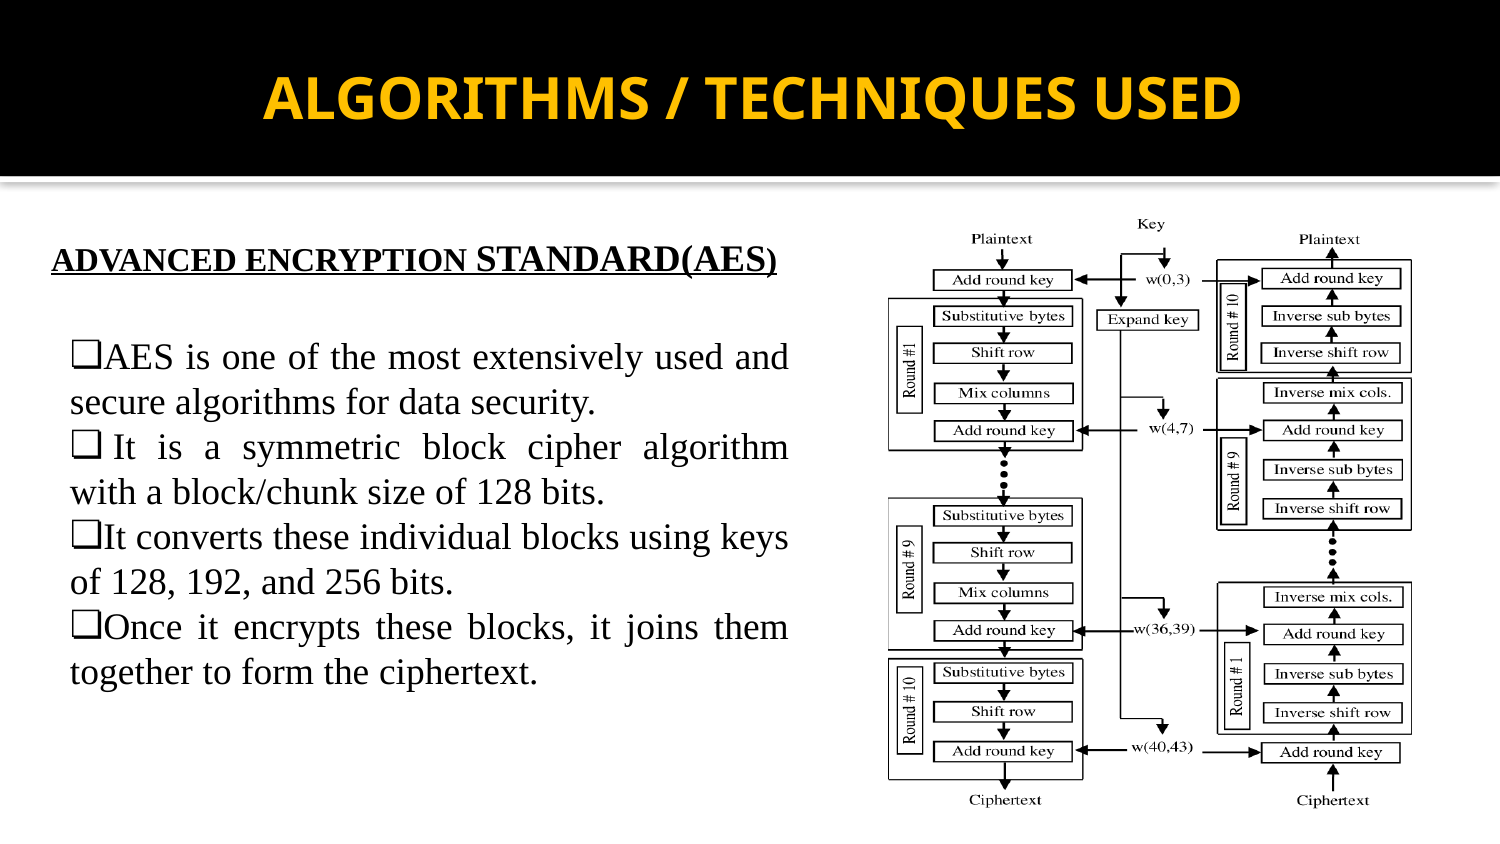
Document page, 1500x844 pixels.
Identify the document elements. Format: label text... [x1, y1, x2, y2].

text_box ADVANCED ENCRYPTION STANDARD(AES) [36, 225, 809, 286]
picture [887, 215, 1413, 813]
title ALGORITHMS / TECHNIQUES USED [75, 19, 1425, 174]
text_box AES is one of the most extensively used and secure algorithms for data security. It is a symmetric block cipher algorithm with a block/chunk size of 128 bits. It converts these individual blocks using keys of 128, 192, and 256 bits. Once it encrypts these blocks, it joins them together to form the ciphertext. [54, 324, 805, 704]
